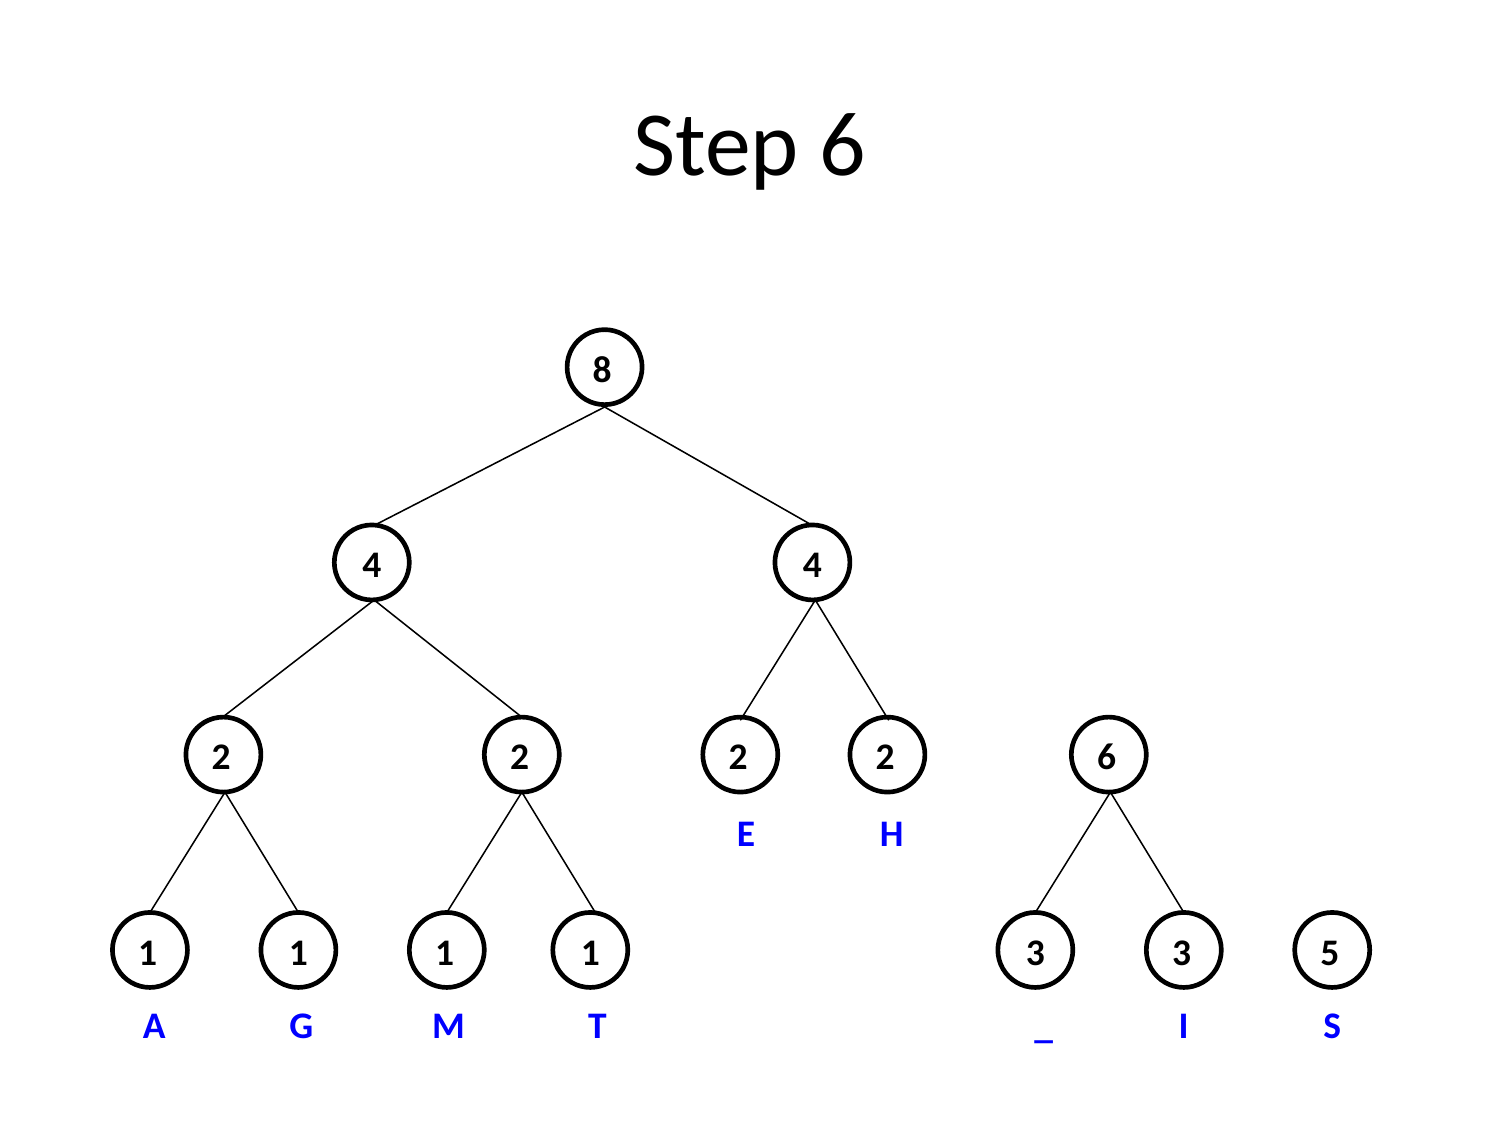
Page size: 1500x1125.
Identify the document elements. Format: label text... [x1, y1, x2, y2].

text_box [374, 406, 603, 526]
text_box 4 [774, 525, 850, 598]
text_box H [864, 801, 919, 862]
text_box 2 [849, 717, 925, 793]
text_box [1110, 791, 1185, 913]
text_box I [1163, 993, 1204, 1054]
text_box 6 [1071, 717, 1147, 790]
title Step 6 [75, 45, 1425, 233]
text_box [604, 406, 812, 526]
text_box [112, 524, 629, 1070]
text_box S [1308, 993, 1356, 1054]
text_box 3 [1146, 912, 1222, 988]
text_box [815, 599, 889, 721]
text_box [1035, 791, 1109, 913]
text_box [740, 599, 813, 721]
text_box E [722, 801, 771, 862]
text_box 3 [997, 912, 1073, 988]
text_box 8 [567, 329, 643, 405]
text_box _ [1019, 993, 1069, 1054]
text_box 2 [702, 717, 778, 793]
text_box 5 [1294, 912, 1370, 988]
